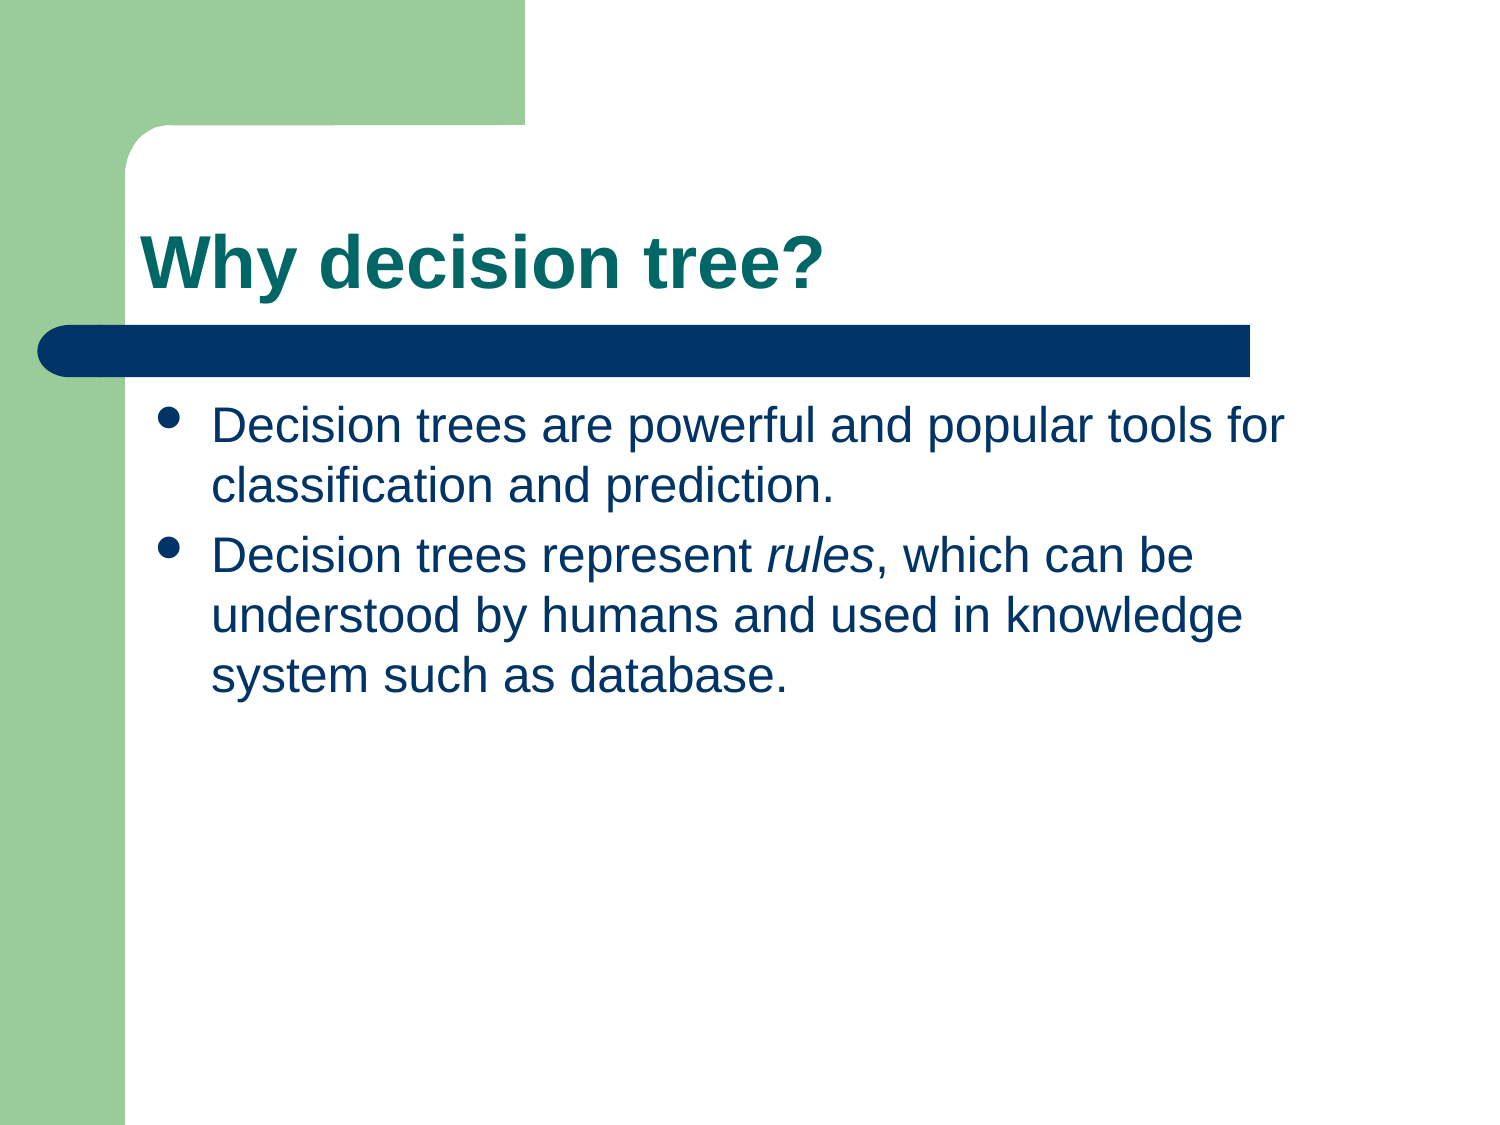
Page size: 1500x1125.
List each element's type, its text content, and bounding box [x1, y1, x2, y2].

list Decision trees are powerful and popular tools for classification and prediction. Decision trees represent rules, which can be understood by humans and used in knowledge system such as database. [139, 385, 1424, 1125]
title Why decision tree? [125, 125, 1425, 313]
